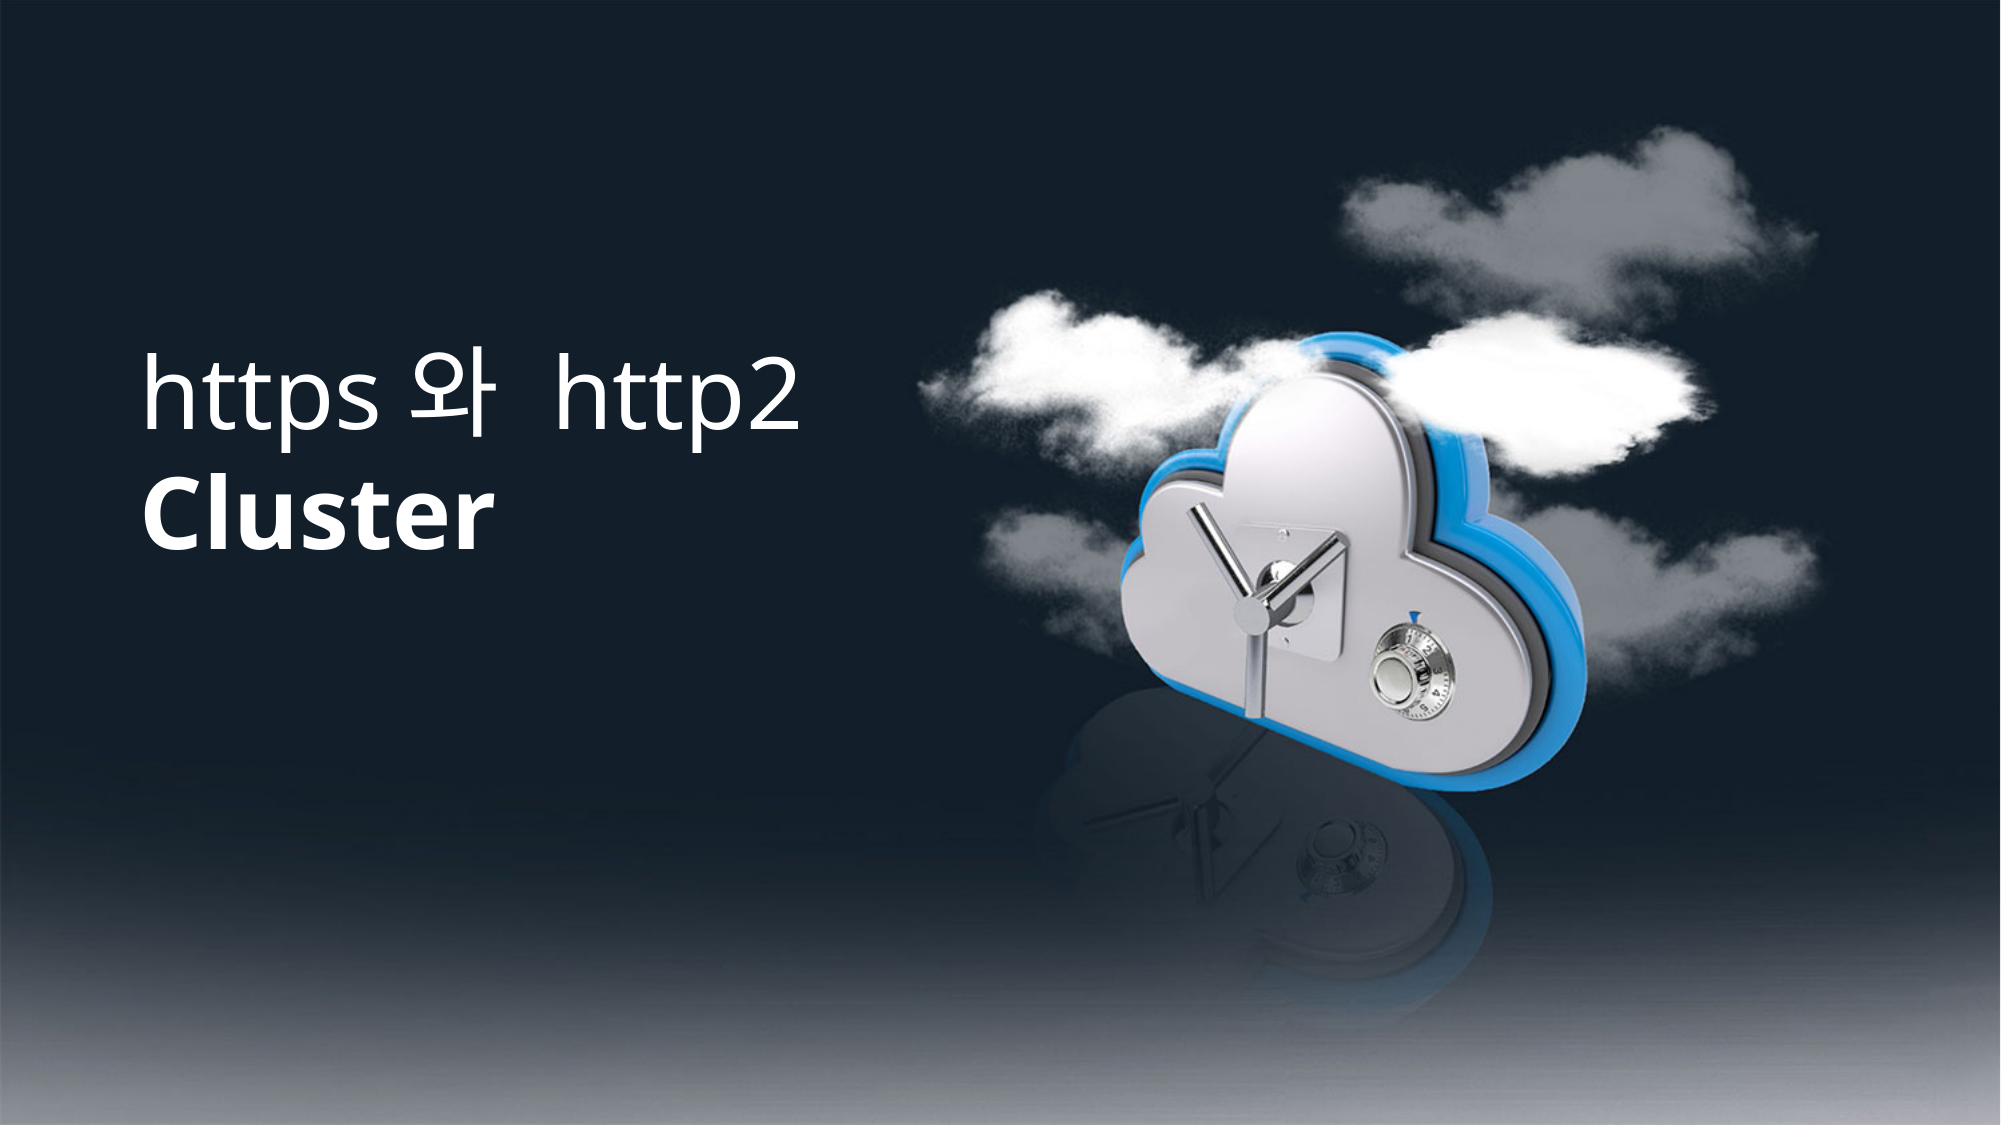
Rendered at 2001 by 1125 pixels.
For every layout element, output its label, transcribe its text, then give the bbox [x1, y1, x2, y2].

text_box https와 http2 Cluster [125, 322, 987, 577]
picture [0, 0, 2001, 1125]
